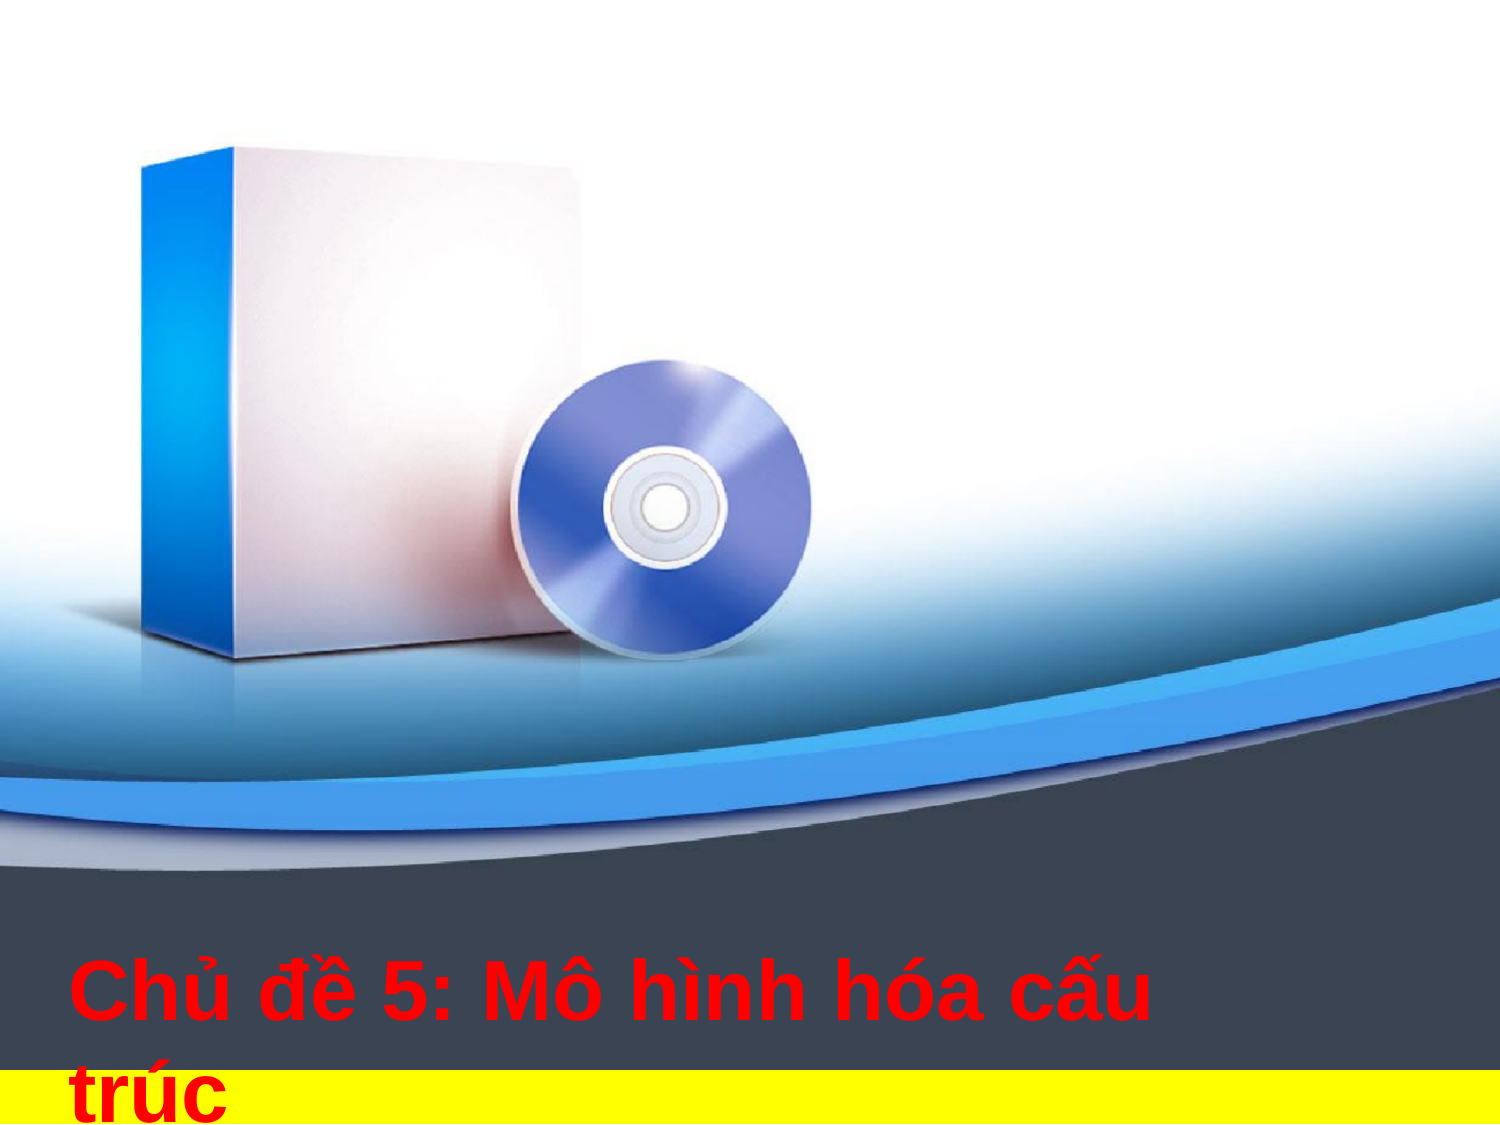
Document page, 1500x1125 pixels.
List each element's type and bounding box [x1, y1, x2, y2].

text_box [0, 0, 1500, 1125]
